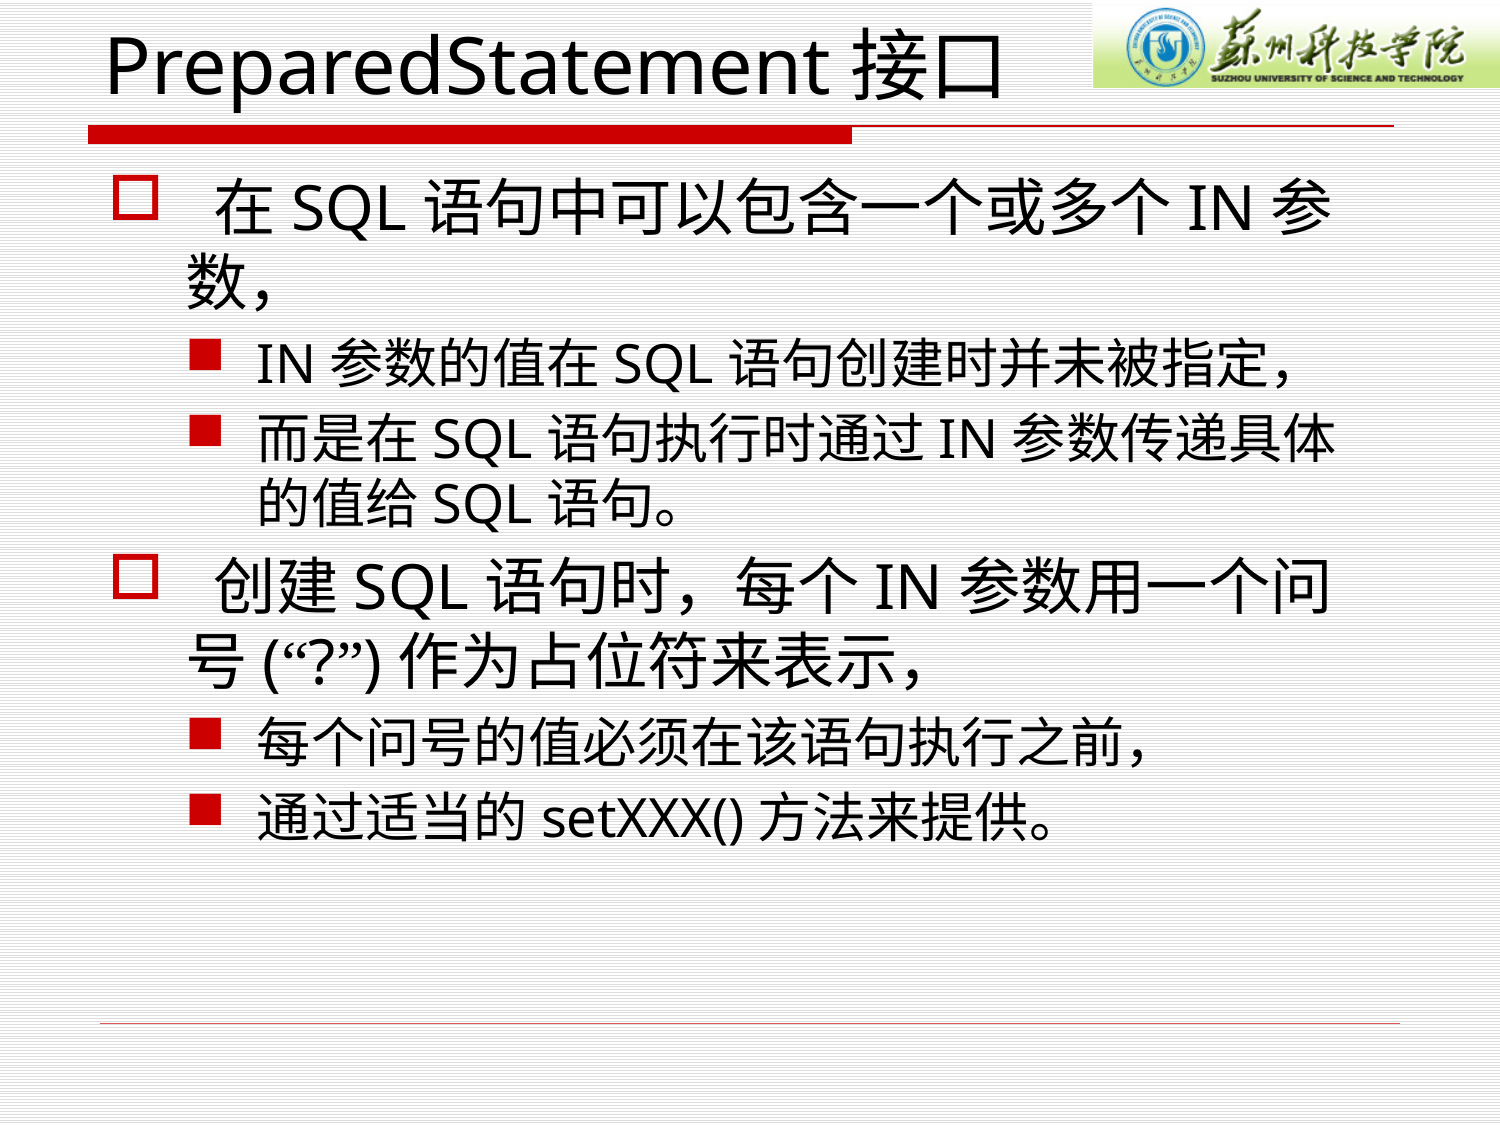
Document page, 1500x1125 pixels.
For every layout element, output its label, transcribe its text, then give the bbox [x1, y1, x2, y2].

list 在SQL语句中可以包含一个或多个IN参数， IN参数的值在SQL语句创建时并未被指定， 而是在SQL语句执行时通过IN参数传递具体的值给SQL语句。 创建SQL语句时，每个IN参数用一个问号(“?”)作为占位符来表示， 每个问号的值必须在该语句执行之前， 通过适当的setXXX()方法来提供。 [92, 160, 1406, 1012]
picture [1402, 0, 1500, 88]
title PreparedStatement接口 [88, 0, 1402, 119]
